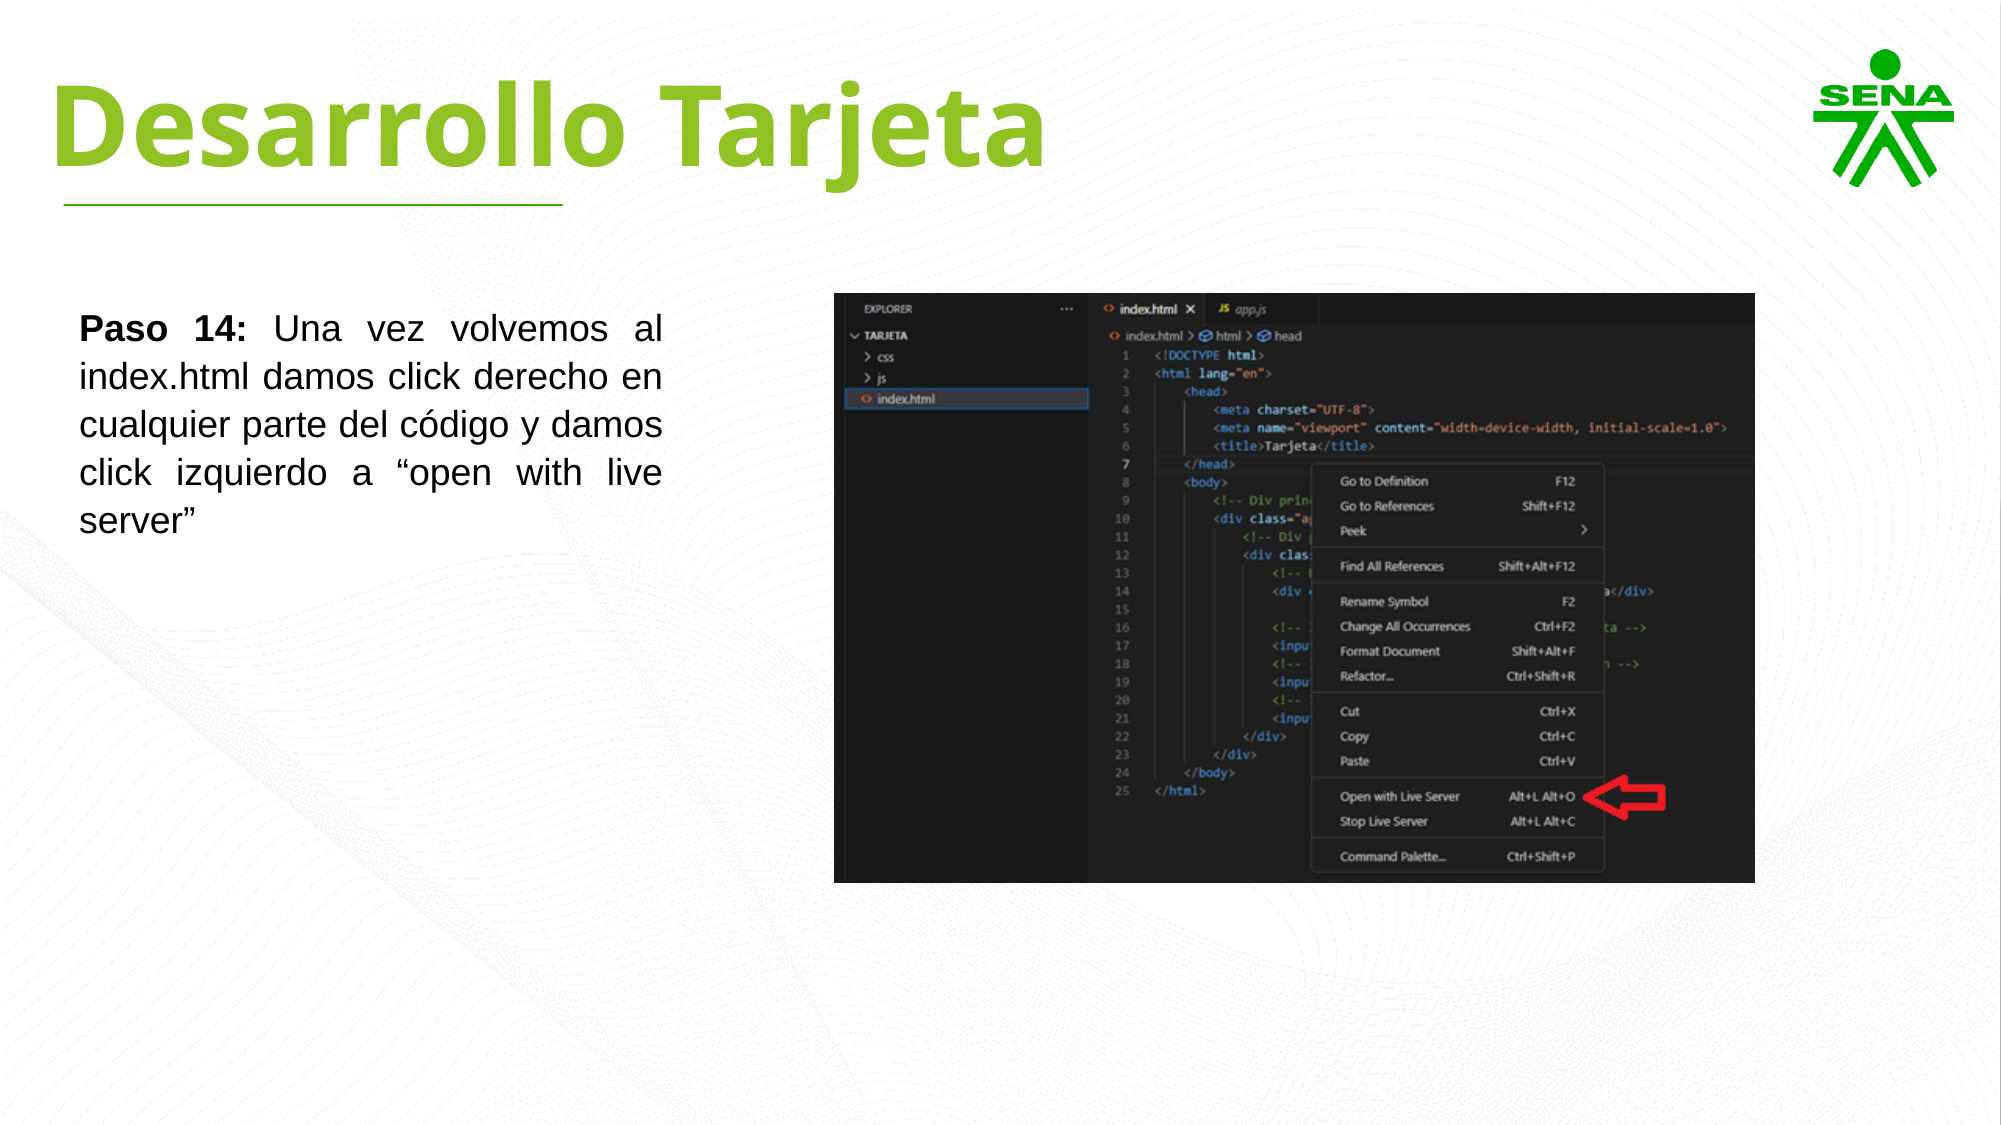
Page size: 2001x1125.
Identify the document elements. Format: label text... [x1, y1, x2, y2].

text_box Paso 14: Una vez volvemos al index.html damos click derecho en cualquier parte del código y damos click izquierdo a “open with live server” [64, 293, 678, 549]
picture [0, 0, 2000, 1125]
text_box Desarrollo Tarjeta [33, 46, 1468, 197]
